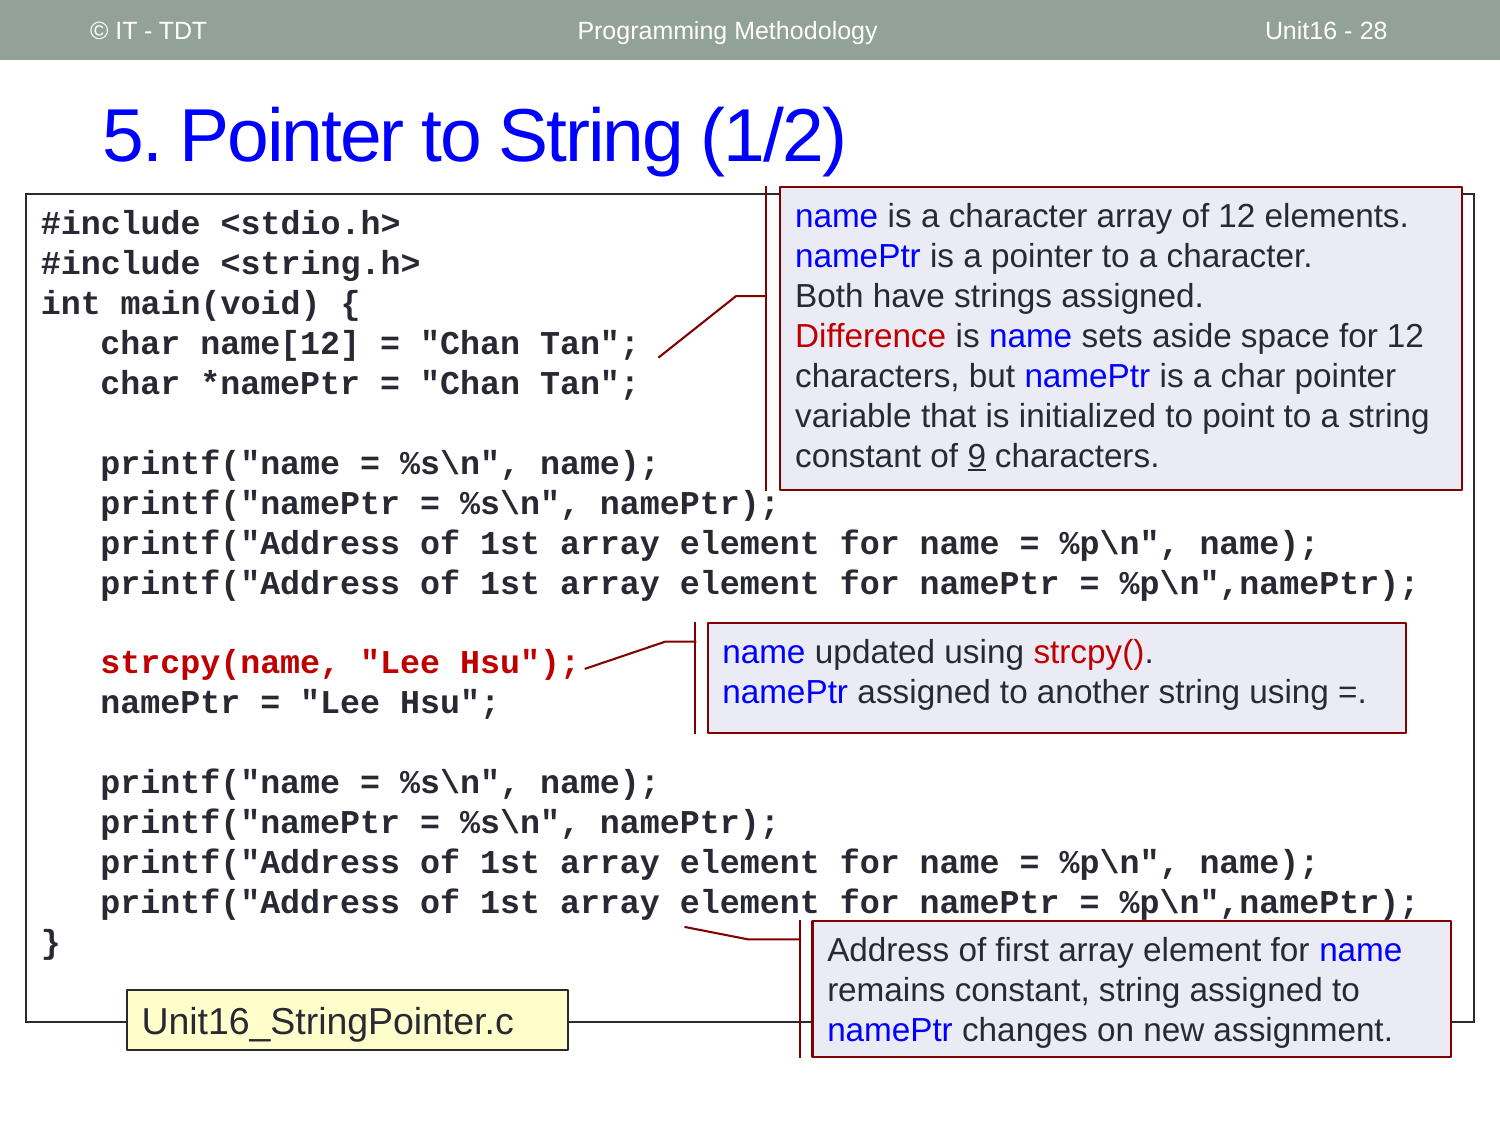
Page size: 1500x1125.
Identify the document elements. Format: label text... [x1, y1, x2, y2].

slide_number Unit16 - 28 [1250, 3, 1425, 57]
footer Programming Methodology [562, 3, 1238, 57]
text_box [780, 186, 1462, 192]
slide_number © IT - TDT [75, 3, 550, 57]
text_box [25, 194, 1475, 1051]
title 5. Pointer to String (1/2) [87, 62, 1463, 192]
